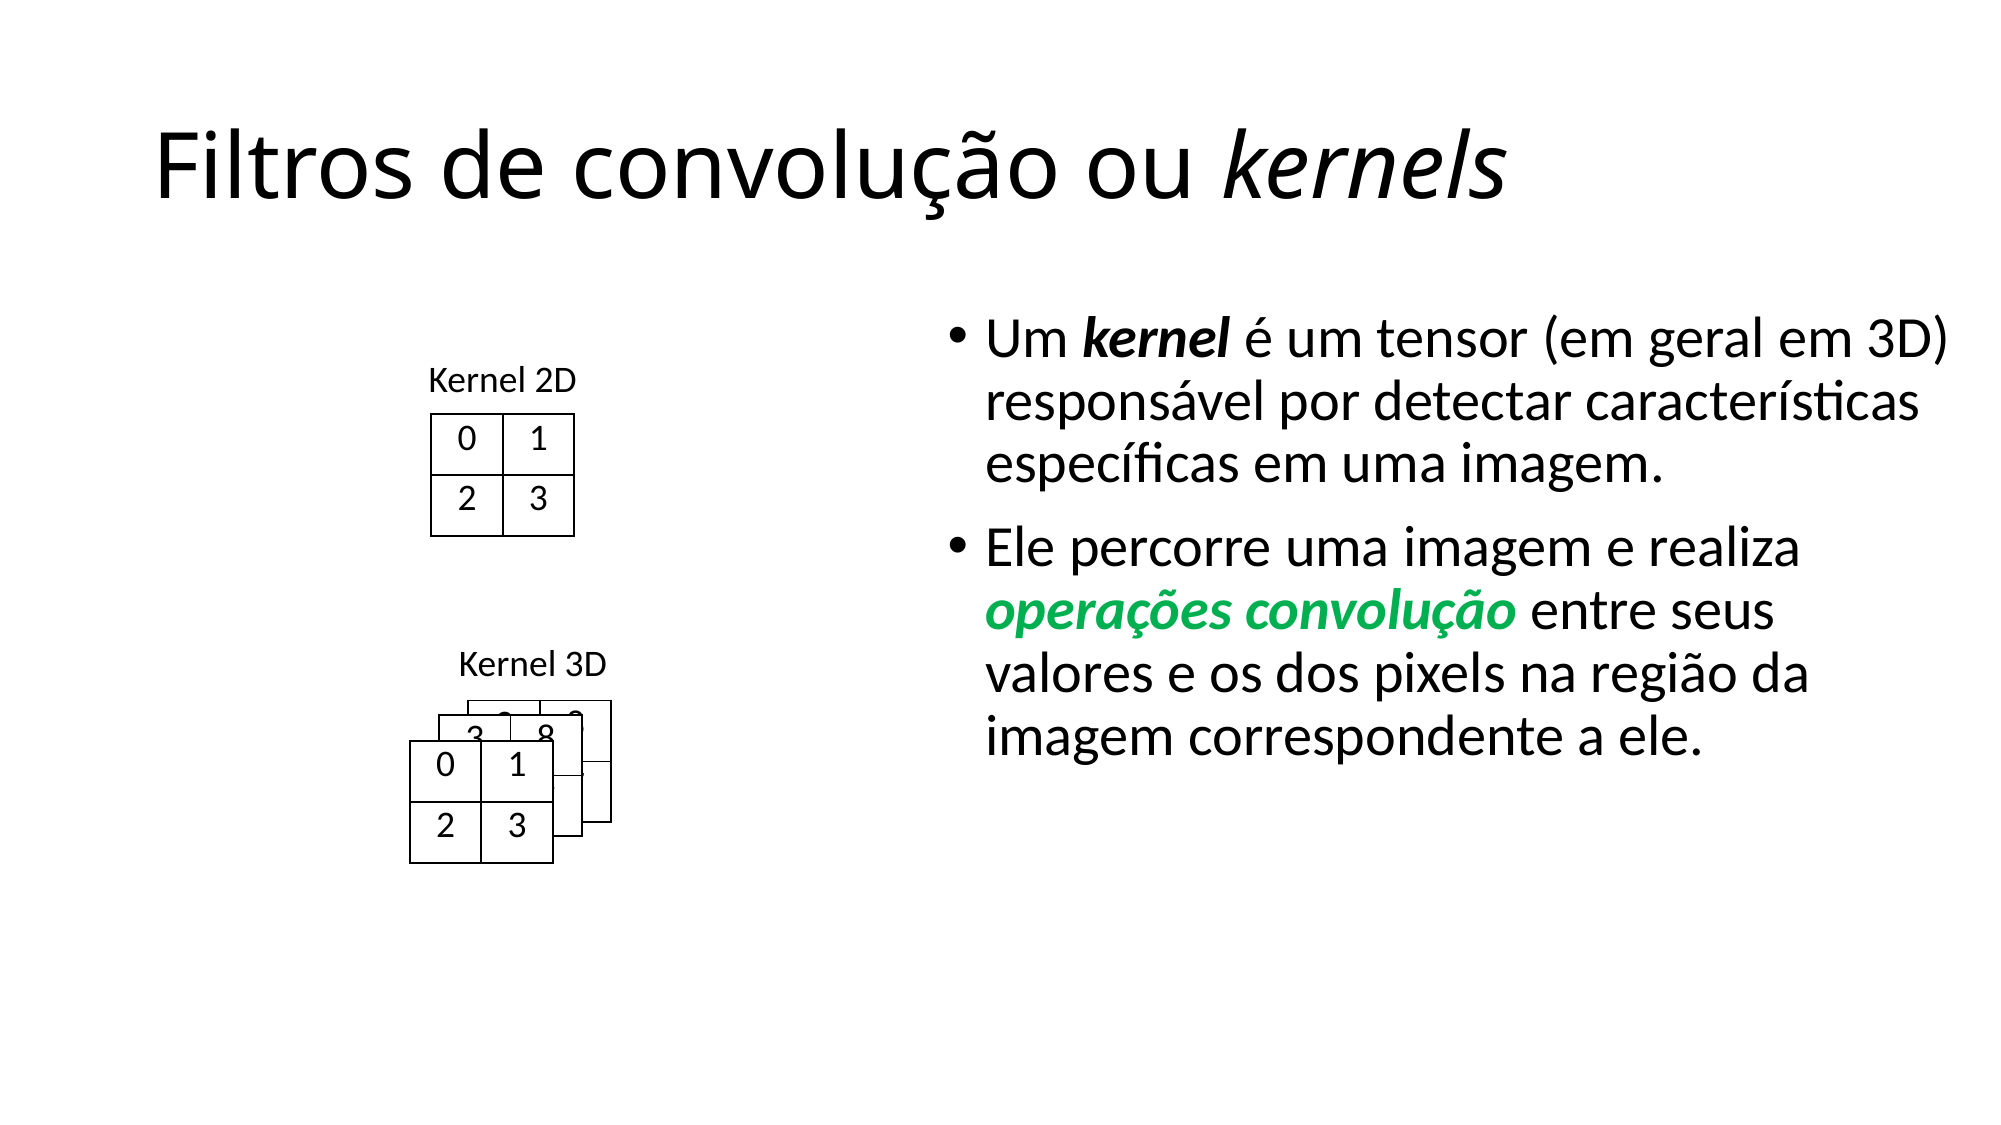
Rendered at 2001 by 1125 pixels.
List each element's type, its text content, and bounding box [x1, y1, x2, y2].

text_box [409, 347, 626, 863]
title Filtros de convolução ou kernels [137, 59, 1863, 278]
list Um kernel é um tensor (em geral em 3D) responsável por detectar características específicas em uma imagem. Ele percorre uma imagem e realiza operações convolução entre seus valores e os dos pixels na região da imagem correspondente a ele. [932, 299, 1966, 1125]
